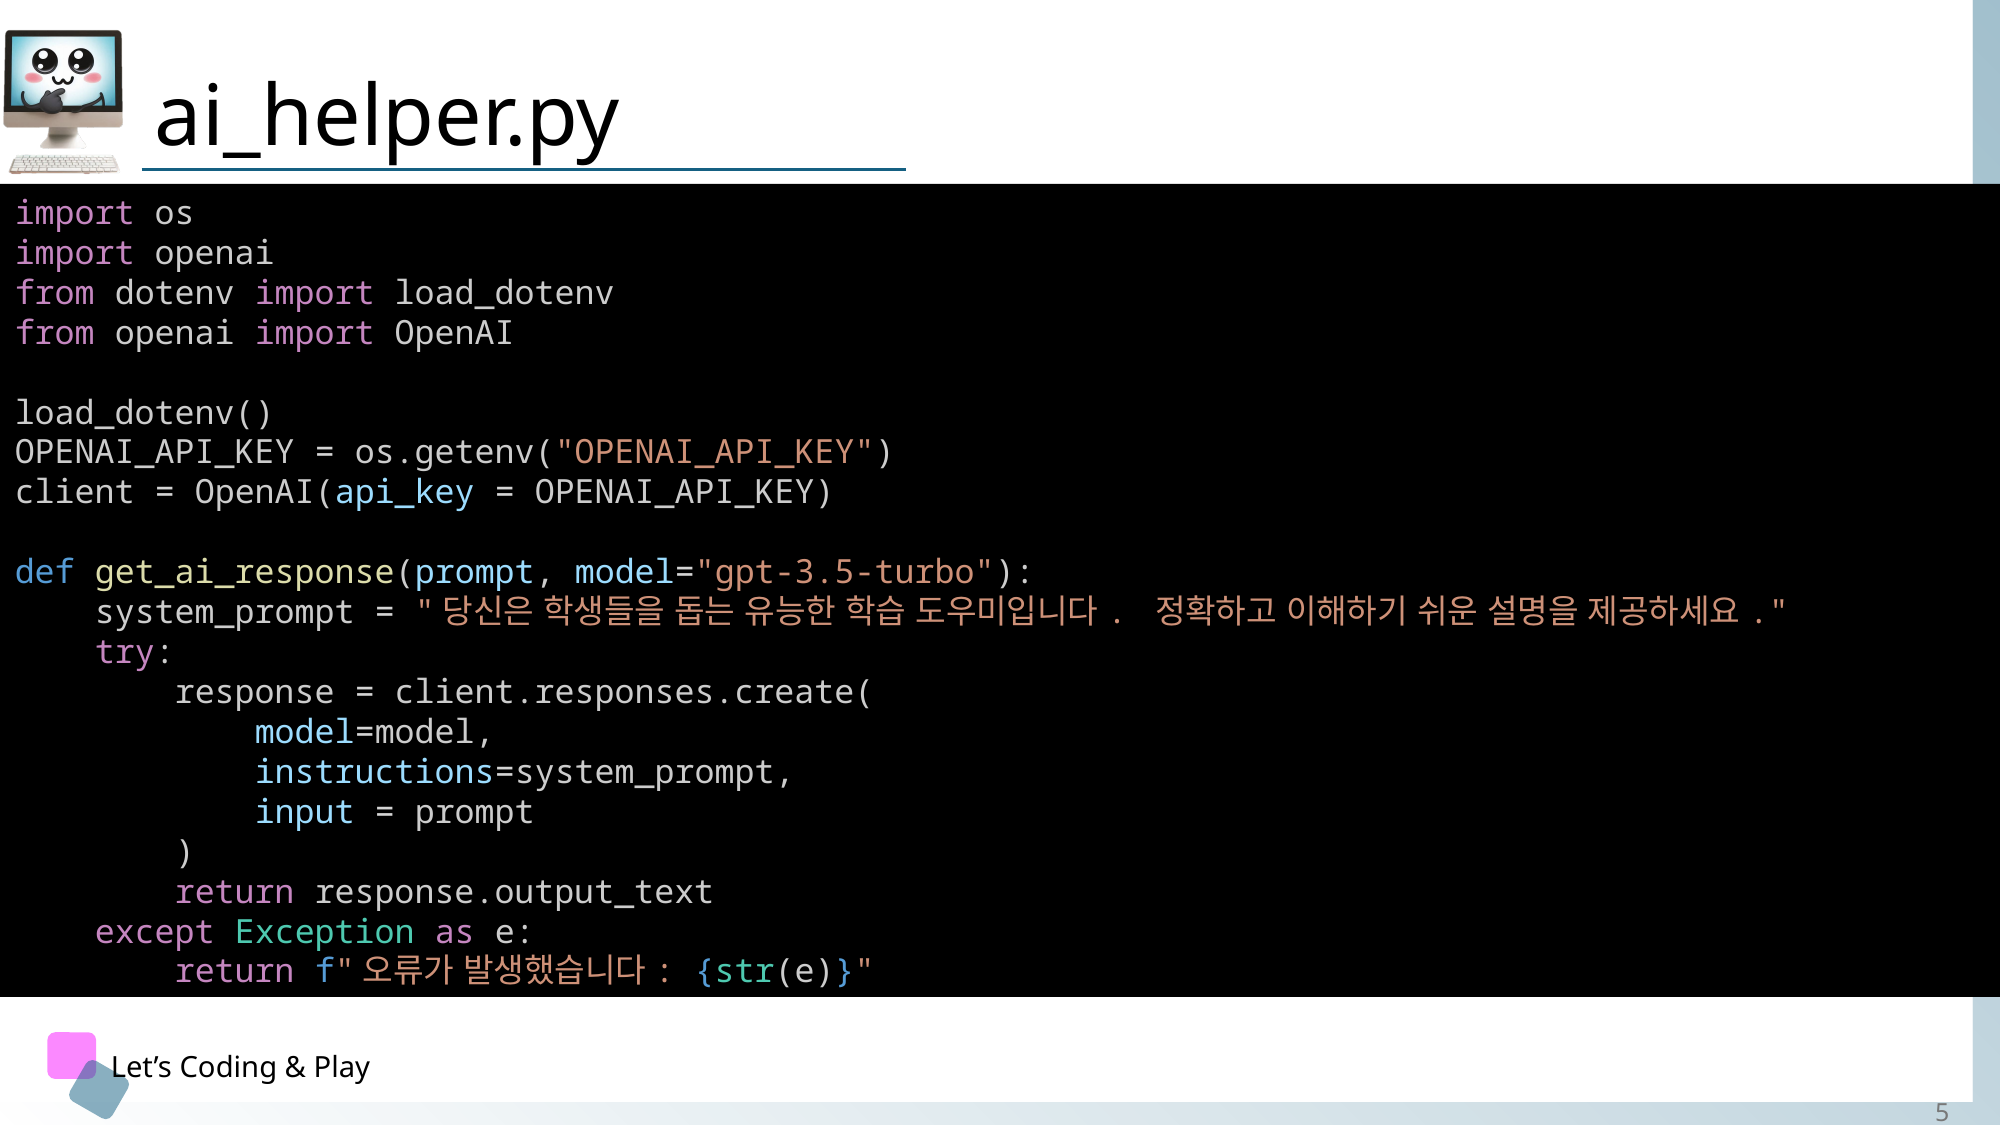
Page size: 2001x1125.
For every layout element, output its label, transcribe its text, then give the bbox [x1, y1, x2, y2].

title ai_helper.py [139, 64, 1725, 172]
picture [0, 24, 124, 179]
text_box import os import openai from dotenv import load_dotenv from openai import OpenAI load_dotenv() OPENAI_API_KEY = os.getenv("OPENAI_API_KEY") client = OpenAI(api_key = OPENAI_API_KEY) def get_ai_response(prompt, model="gpt-3.5-turbo"): system_prompt = "당신은 학생들을 돕는 유능한 학습 도우미입니다. 정확하고 이해하기 쉬운 설명을 제공하세요." try: response = client.responses.create( model=model, instructions=system_prompt, input = prompt ) return response.output_text except Exception as e: return f"오류가 발생했습니다: {str(e)}" [0, 183, 2000, 997]
slide_number 5 [1514, 1102, 1965, 1125]
